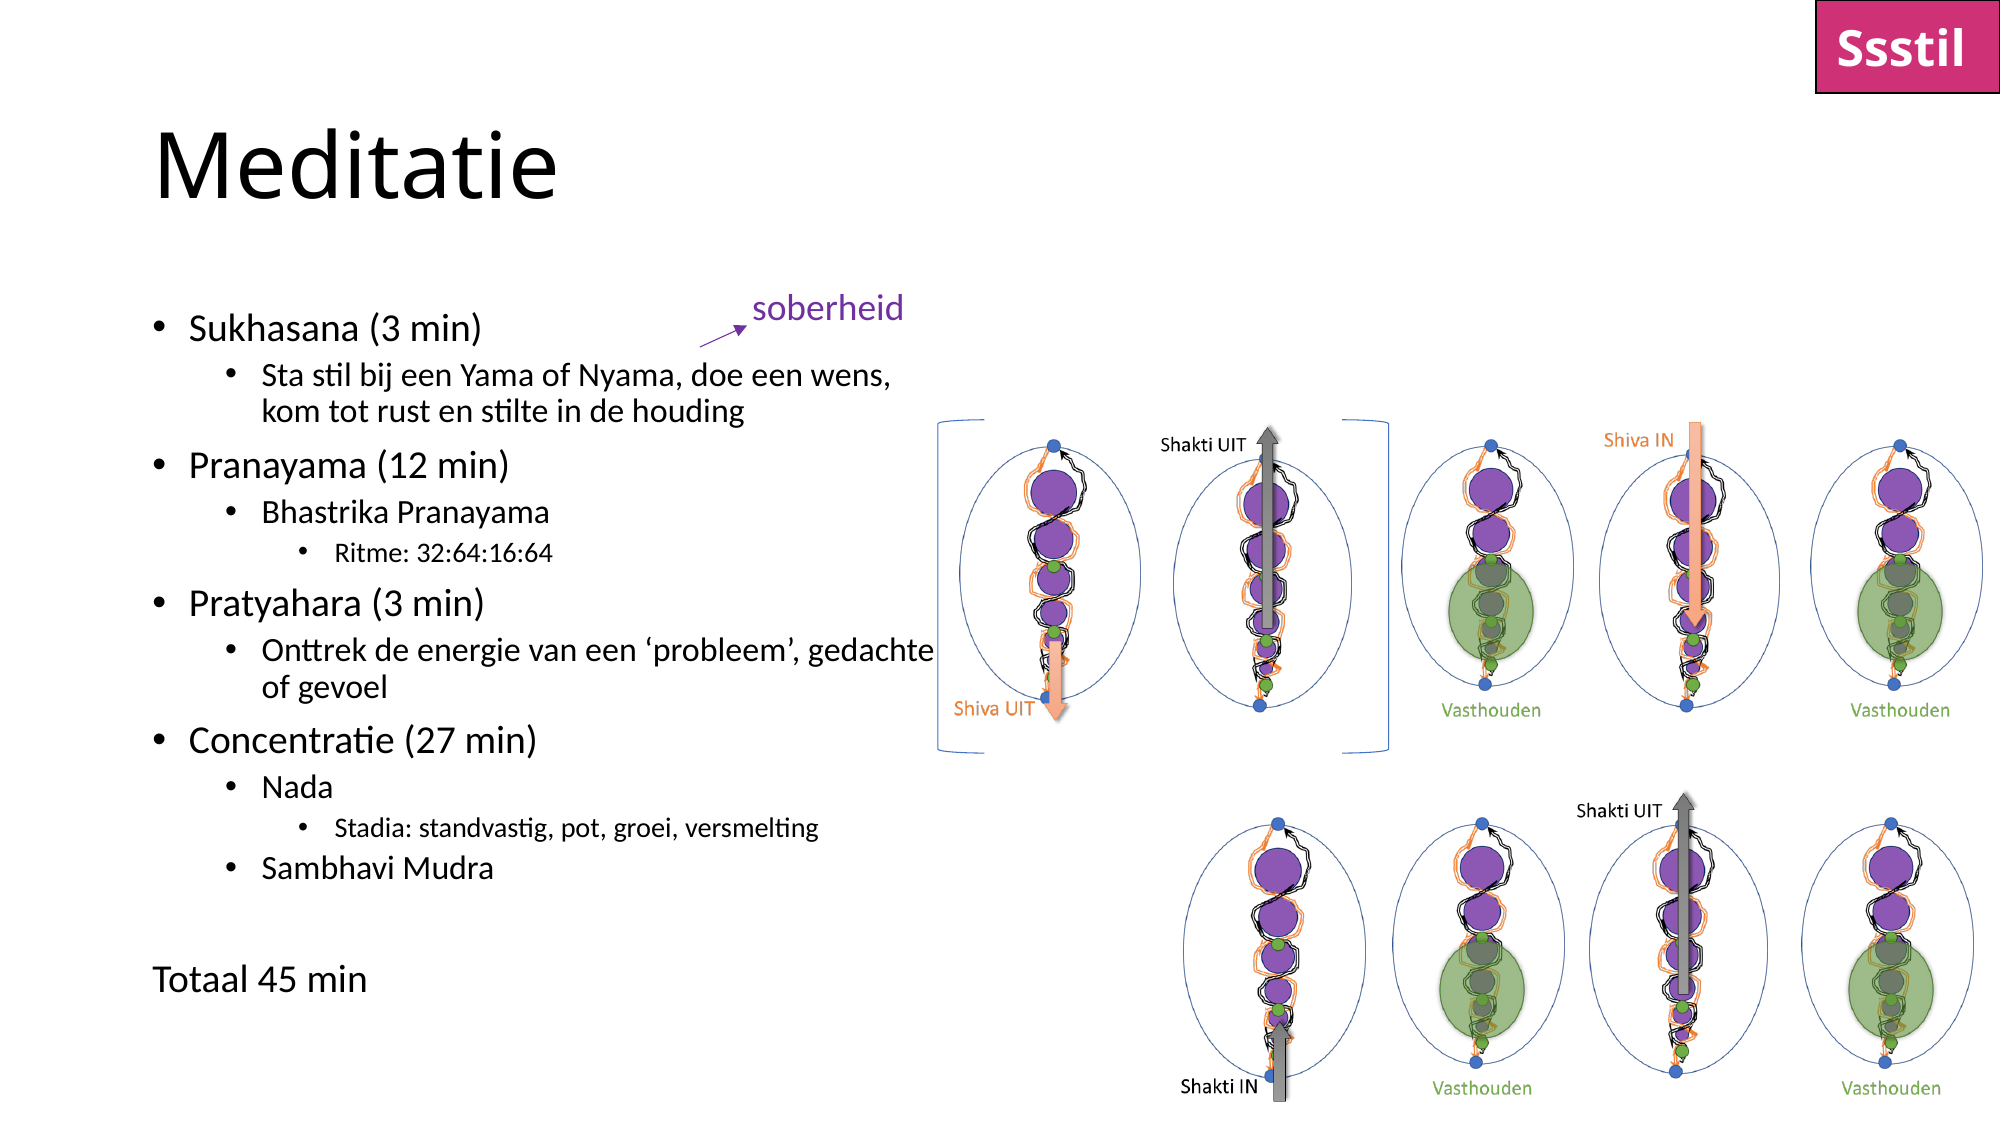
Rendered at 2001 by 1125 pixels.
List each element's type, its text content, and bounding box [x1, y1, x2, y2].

text_box [1342, 419, 1390, 754]
picture [1167, 816, 1366, 1112]
picture [1392, 785, 1768, 1112]
picture [1401, 438, 1574, 734]
picture [1147, 419, 1352, 716]
text_box soberheid [737, 275, 920, 335]
picture [1590, 419, 1780, 716]
title Meditatie [137, 59, 1863, 278]
text_box [937, 419, 985, 754]
text_box Ssstil [1815, 0, 2000, 94]
picture [940, 438, 1141, 734]
picture [1810, 438, 1983, 734]
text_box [699, 325, 748, 348]
list Sukhasana (3 min) Sta stil bij een Yama of Nyama, doe een wens, kom tot rust en stilte in de houding Pranayama (12 min) Bhastrika Pranayama Ritme: 32:64:16:64 Pratyahara (3 min) Onttrek de energie van een ‘probleem’, gedachte of gevoel Concentratie (27 min) Nada Stadia: standvastig, pot, groei, versmelting Sambhavi Mudra Totaal 45 min [137, 299, 966, 1014]
picture [1801, 816, 1974, 1112]
